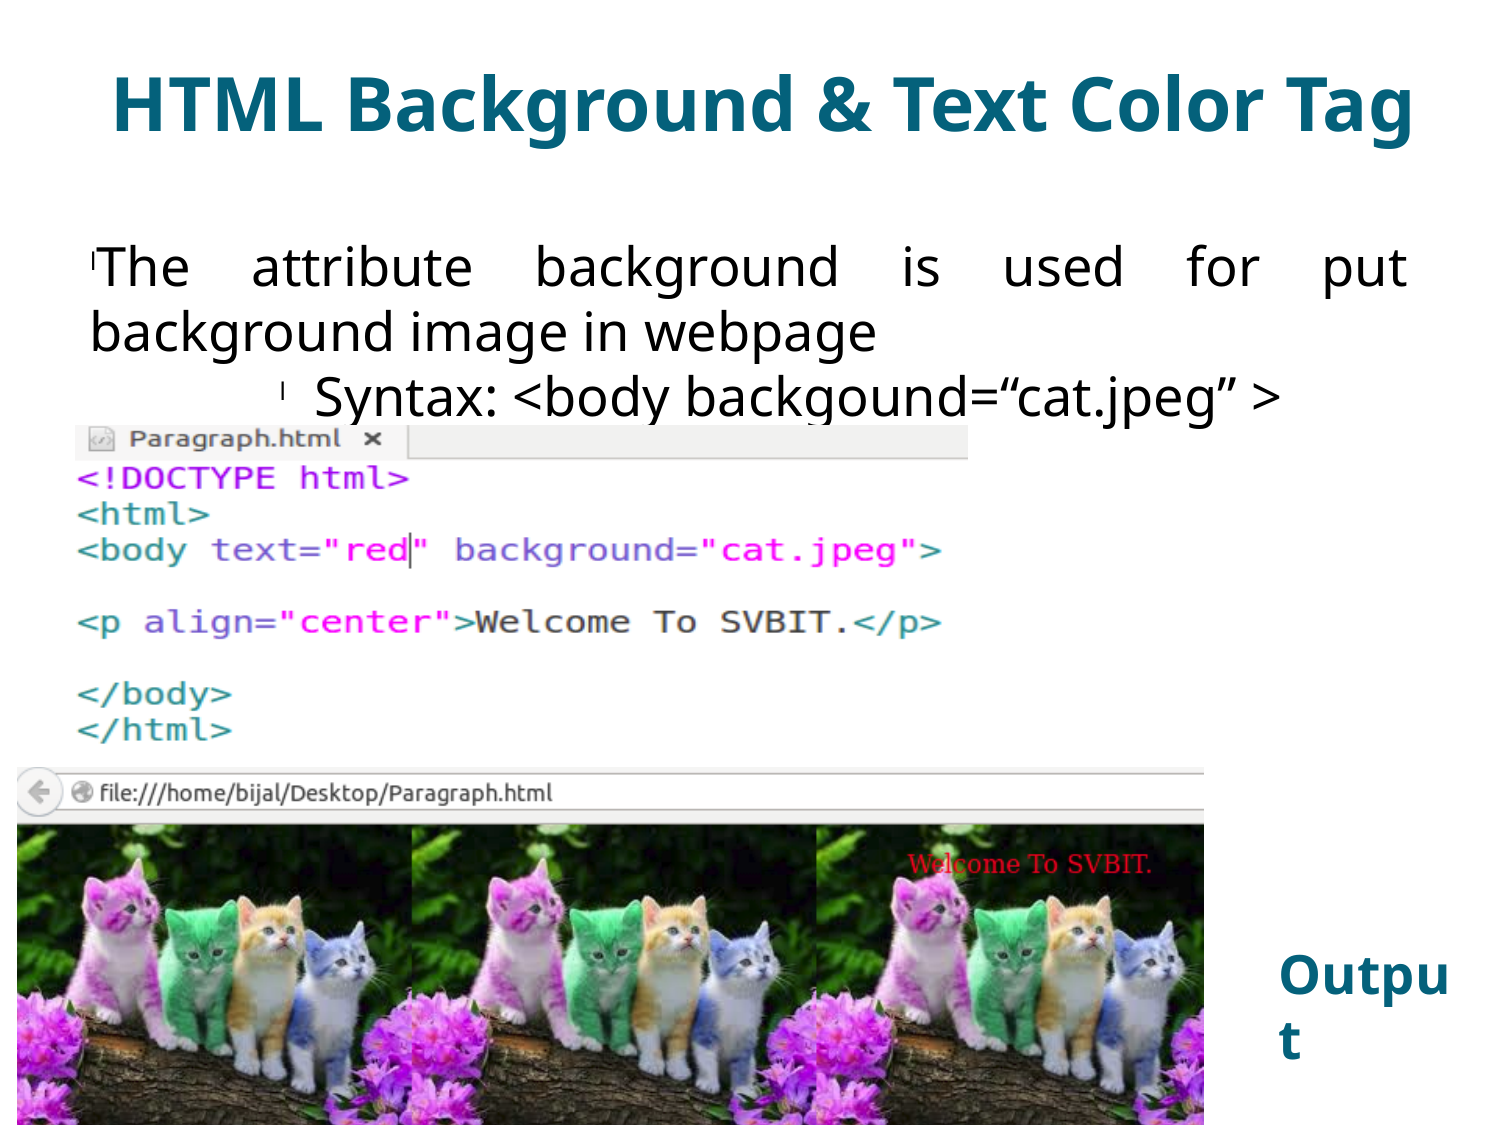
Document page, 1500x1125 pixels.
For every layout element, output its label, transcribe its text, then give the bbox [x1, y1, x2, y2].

text_box [600, 287, 1074, 347]
text_box The attribute background is used for put background image in webpage Syntax: <body backgound=“cat.jpeg” > [74, 224, 1424, 1037]
picture [17, 767, 1205, 1125]
text_box Output [1263, 933, 1476, 1058]
text_box HTML Background & Text Color Tag [91, 47, 1441, 153]
picture [75, 424, 968, 758]
